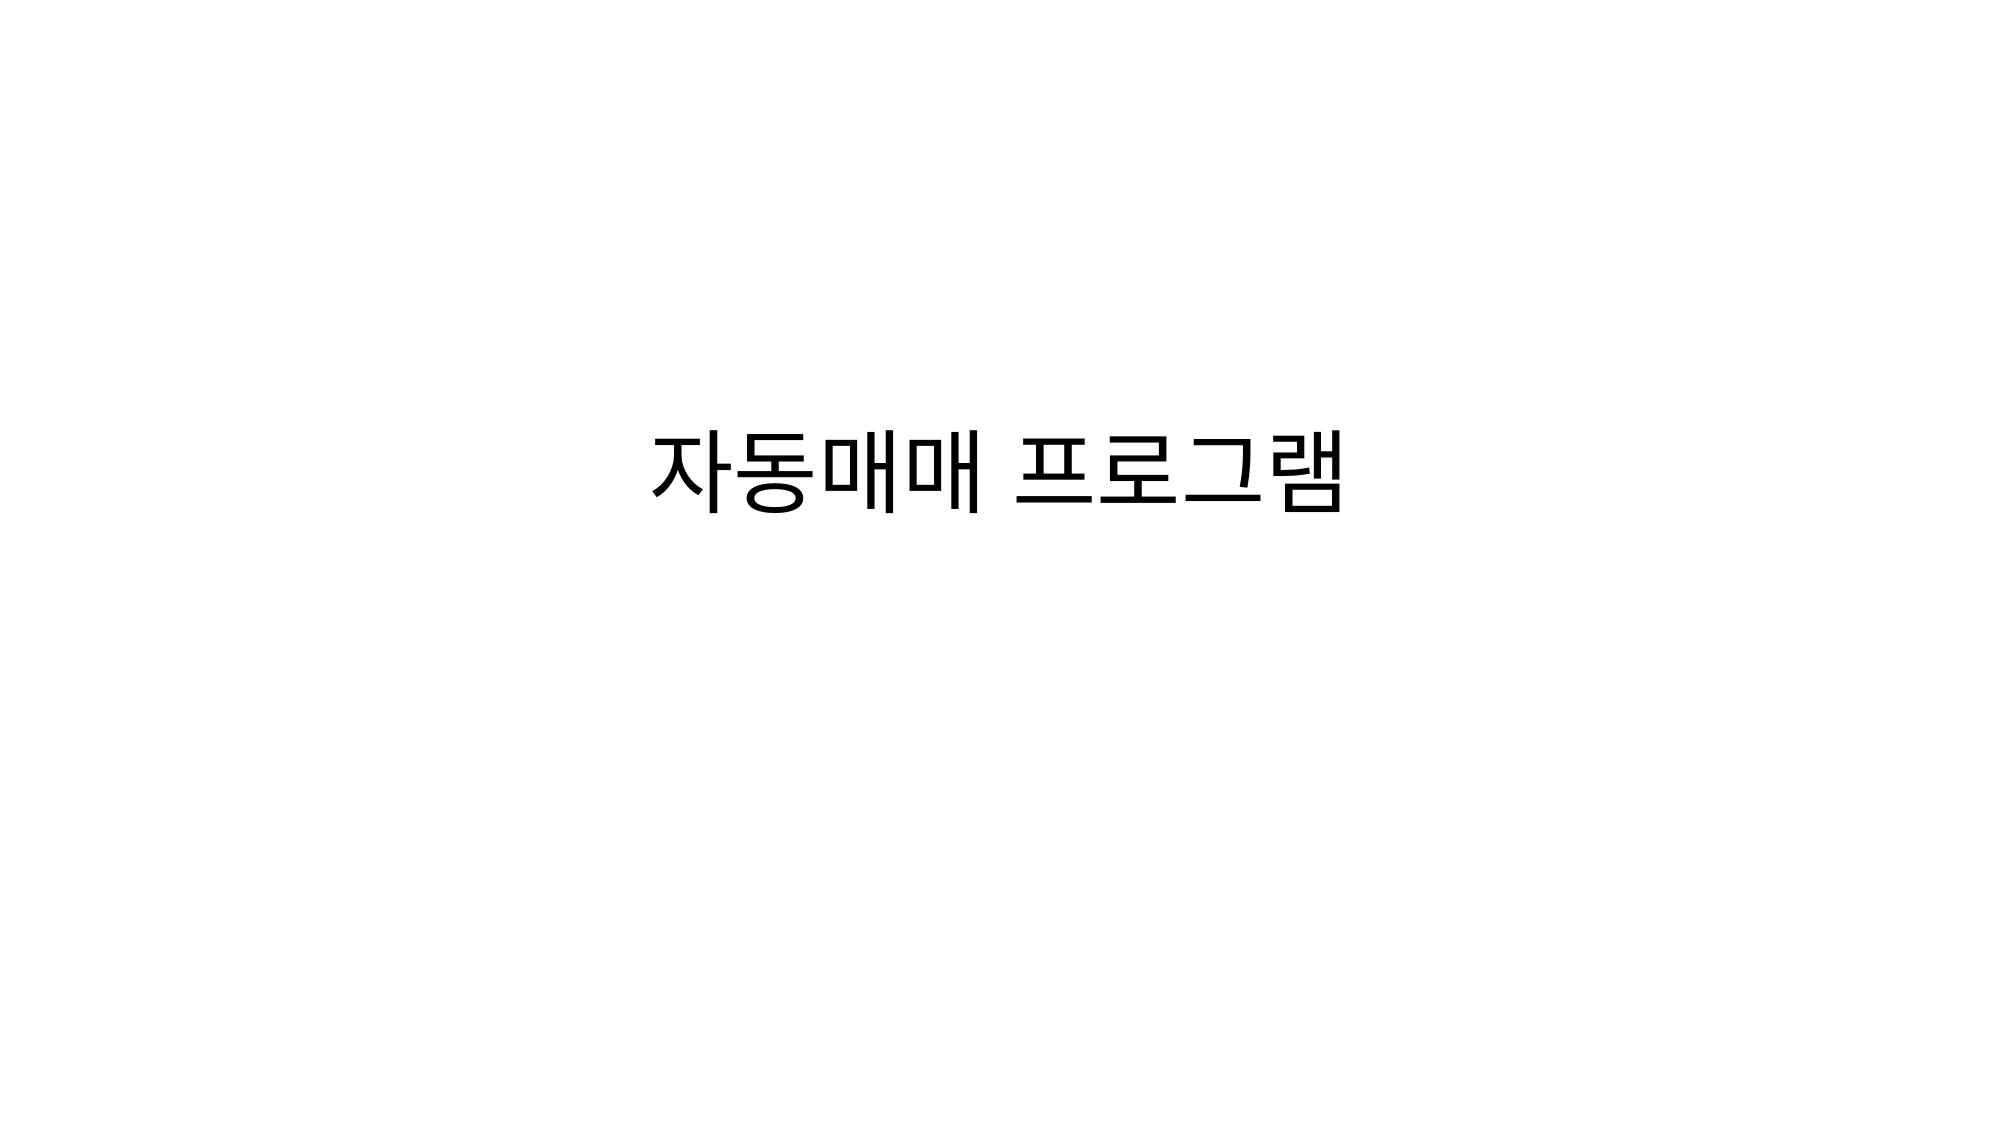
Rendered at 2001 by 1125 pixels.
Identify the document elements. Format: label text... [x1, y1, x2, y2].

title 자동매매 프로그램 [150, 349, 1850, 591]
